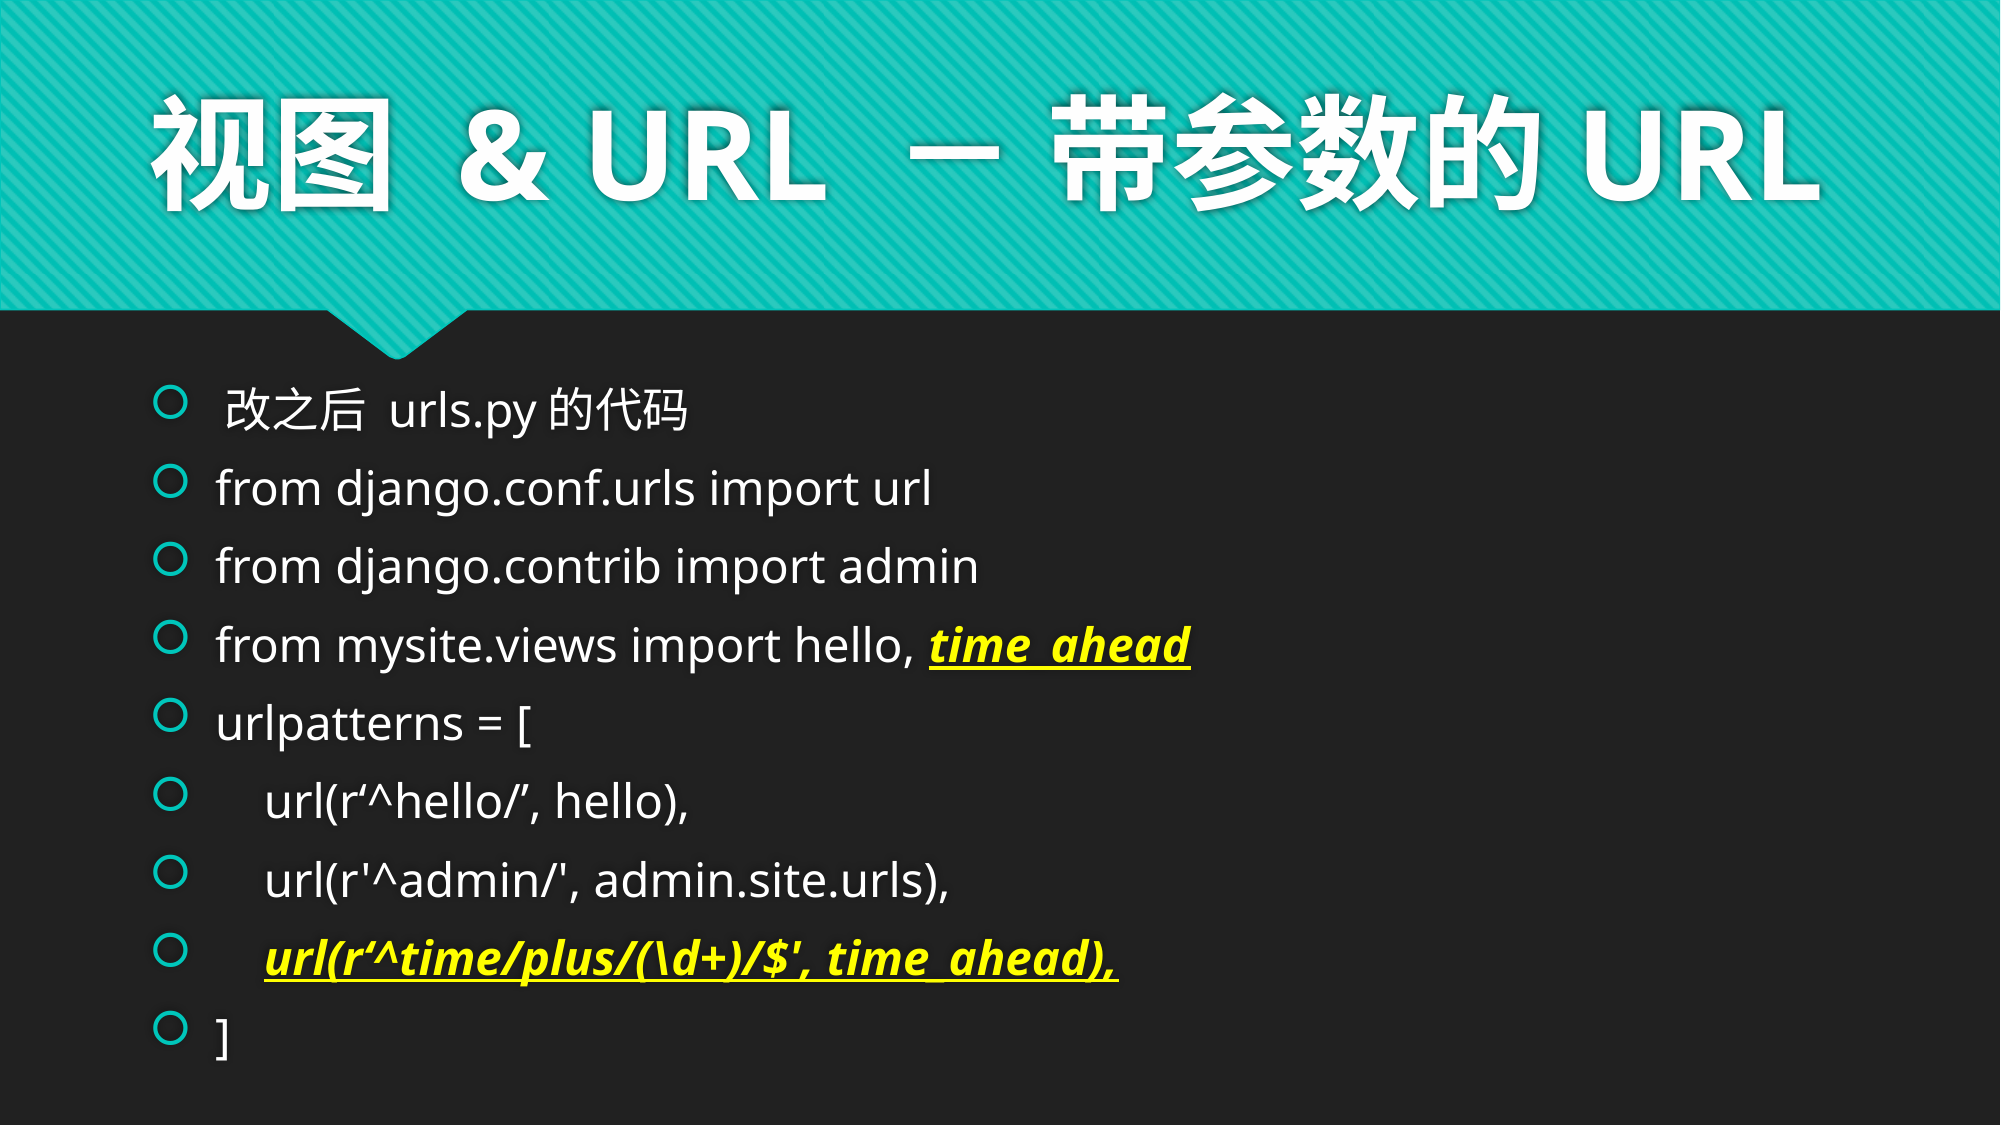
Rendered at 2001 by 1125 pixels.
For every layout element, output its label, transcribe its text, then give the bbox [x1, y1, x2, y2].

title 视图 & URL － 带参数的URL [132, 73, 1868, 233]
list 改之后 urls.py的代码 from django.conf.urls import url from django.contrib import admin from mysite.views import hello, time_ahead urlpatterns = [ url(r‘^hello/’, hello), url(r'^admin/', admin.site.urls), url(r‘^time/plus/(\d+)/$', time_ahead), ] [134, 364, 1213, 1079]
